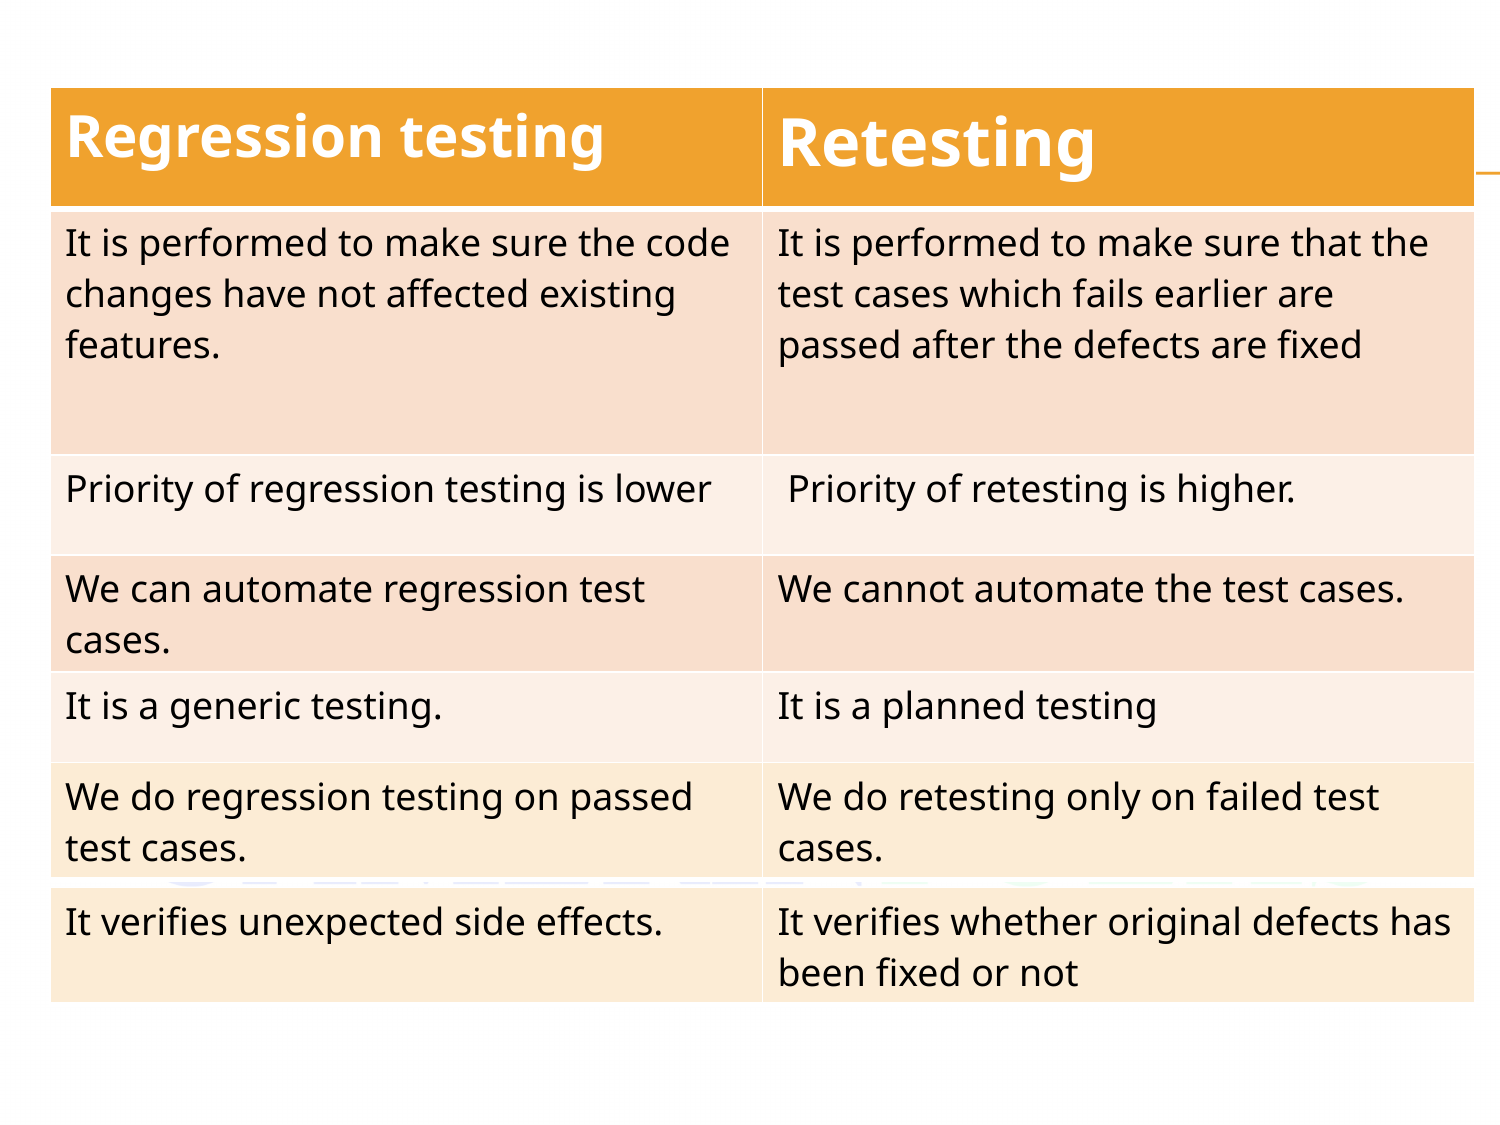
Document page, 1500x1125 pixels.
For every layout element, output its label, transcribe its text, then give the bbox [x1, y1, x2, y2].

table_header Regression testing [51, 88, 762, 206]
table_cell It is performed to make sure that the test cases which fails earlier are passed after the defects are fixed [763, 212, 1474, 454]
table_cell It is performed to make sure the code changes have not affected existing features. [51, 212, 762, 454]
table_header It verifies unexpected side effects. [51, 888, 762, 1002]
table_header We do regression testing on passed test cases. [51, 763, 762, 877]
table_cell It is a generic testing. [51, 673, 762, 762]
table_cell We can automate regression test cases. [51, 556, 762, 671]
table_cell We cannot automate the test cases. [763, 556, 1474, 671]
table_cell Priority of retesting is higher. [763, 456, 1474, 554]
table_cell It is a planned testing [763, 673, 1474, 762]
table_header Retesting [763, 88, 1474, 206]
table_header We do retesting only on failed test cases. [763, 763, 1474, 877]
table_cell Priority of regression testing is lower [51, 456, 762, 554]
table_header It verifies whether original defects has been fixed or not [763, 888, 1474, 1002]
